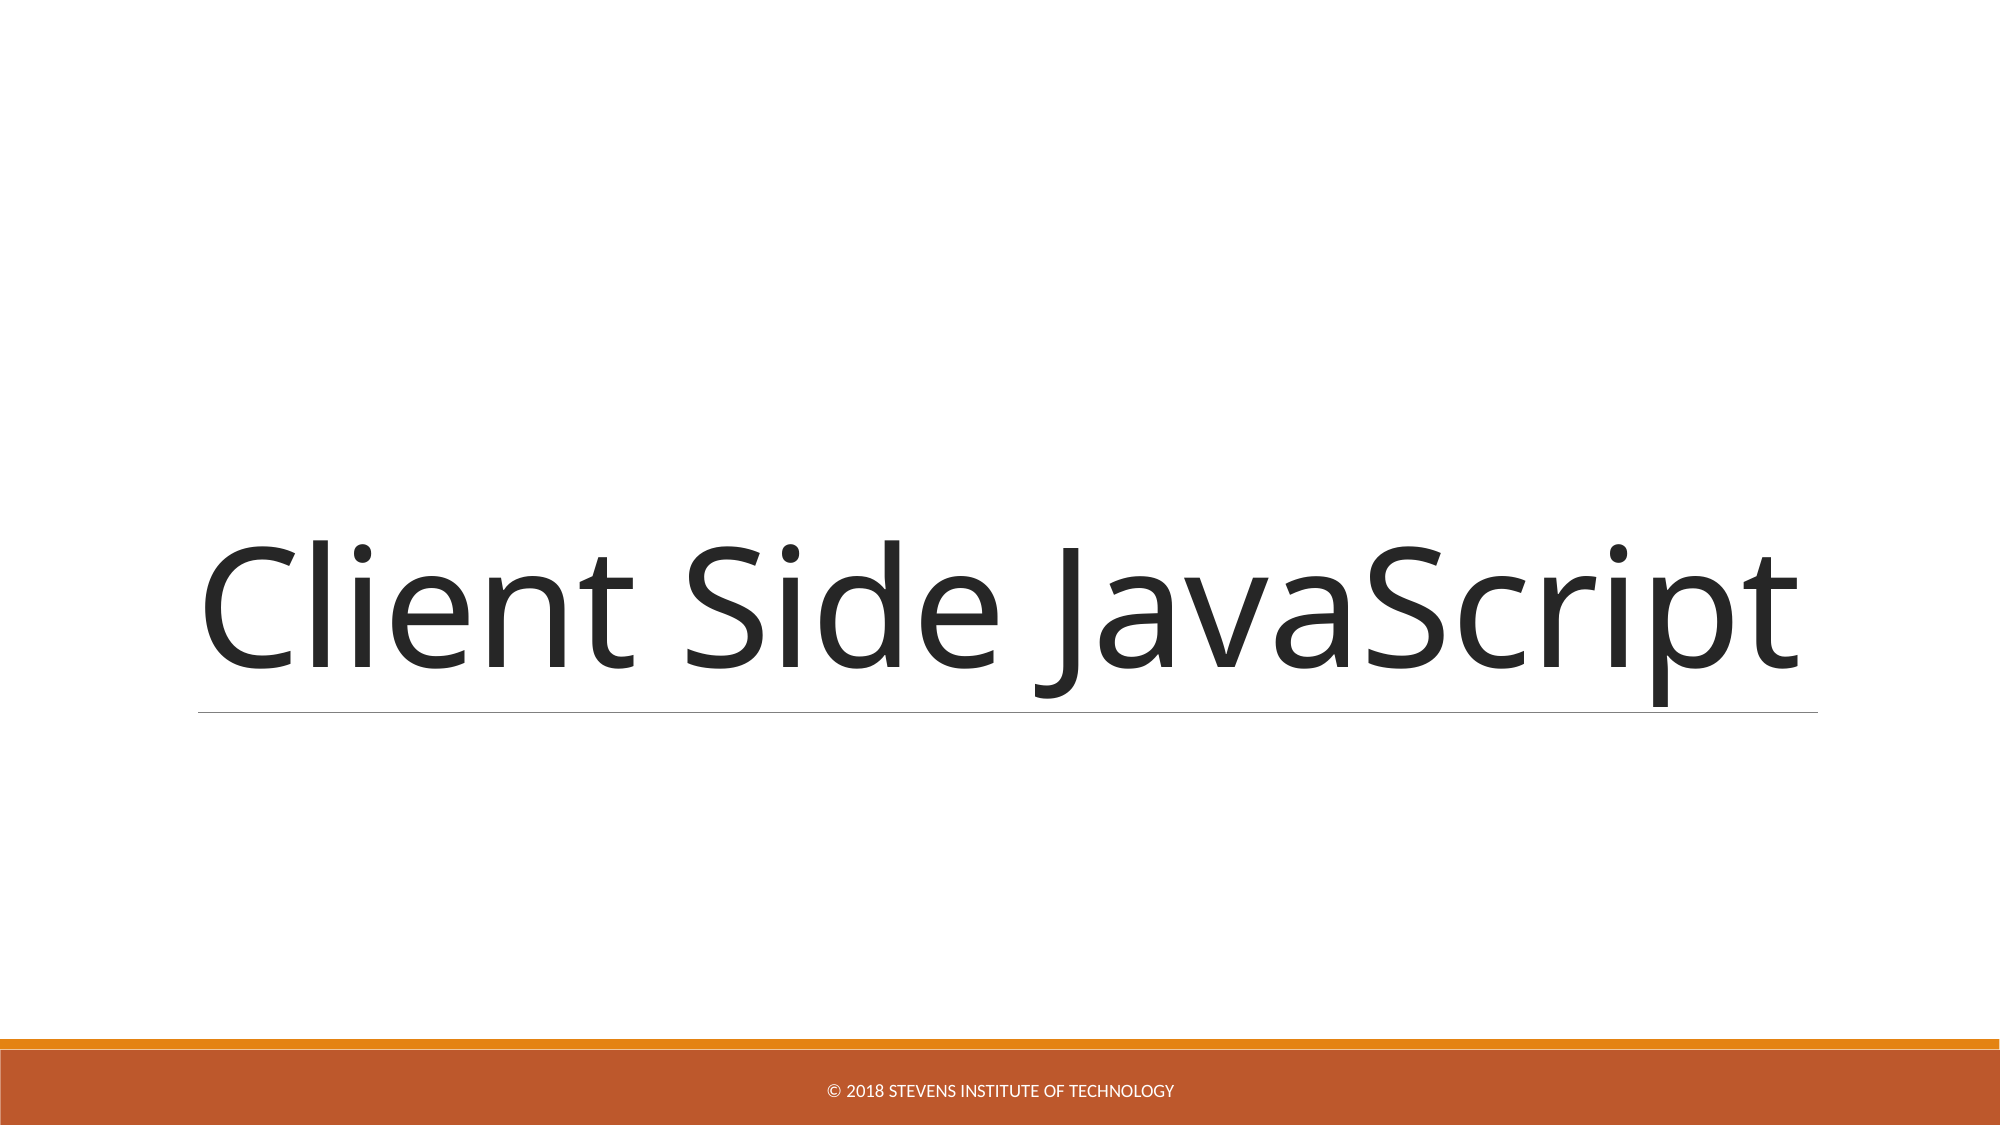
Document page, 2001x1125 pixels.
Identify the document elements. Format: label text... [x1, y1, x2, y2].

title Client Side JavaScript [180, 124, 1830, 710]
footer © 2018 STEVENS INSTITUTE OF TECHNOLOGY [604, 1059, 1396, 1120]
